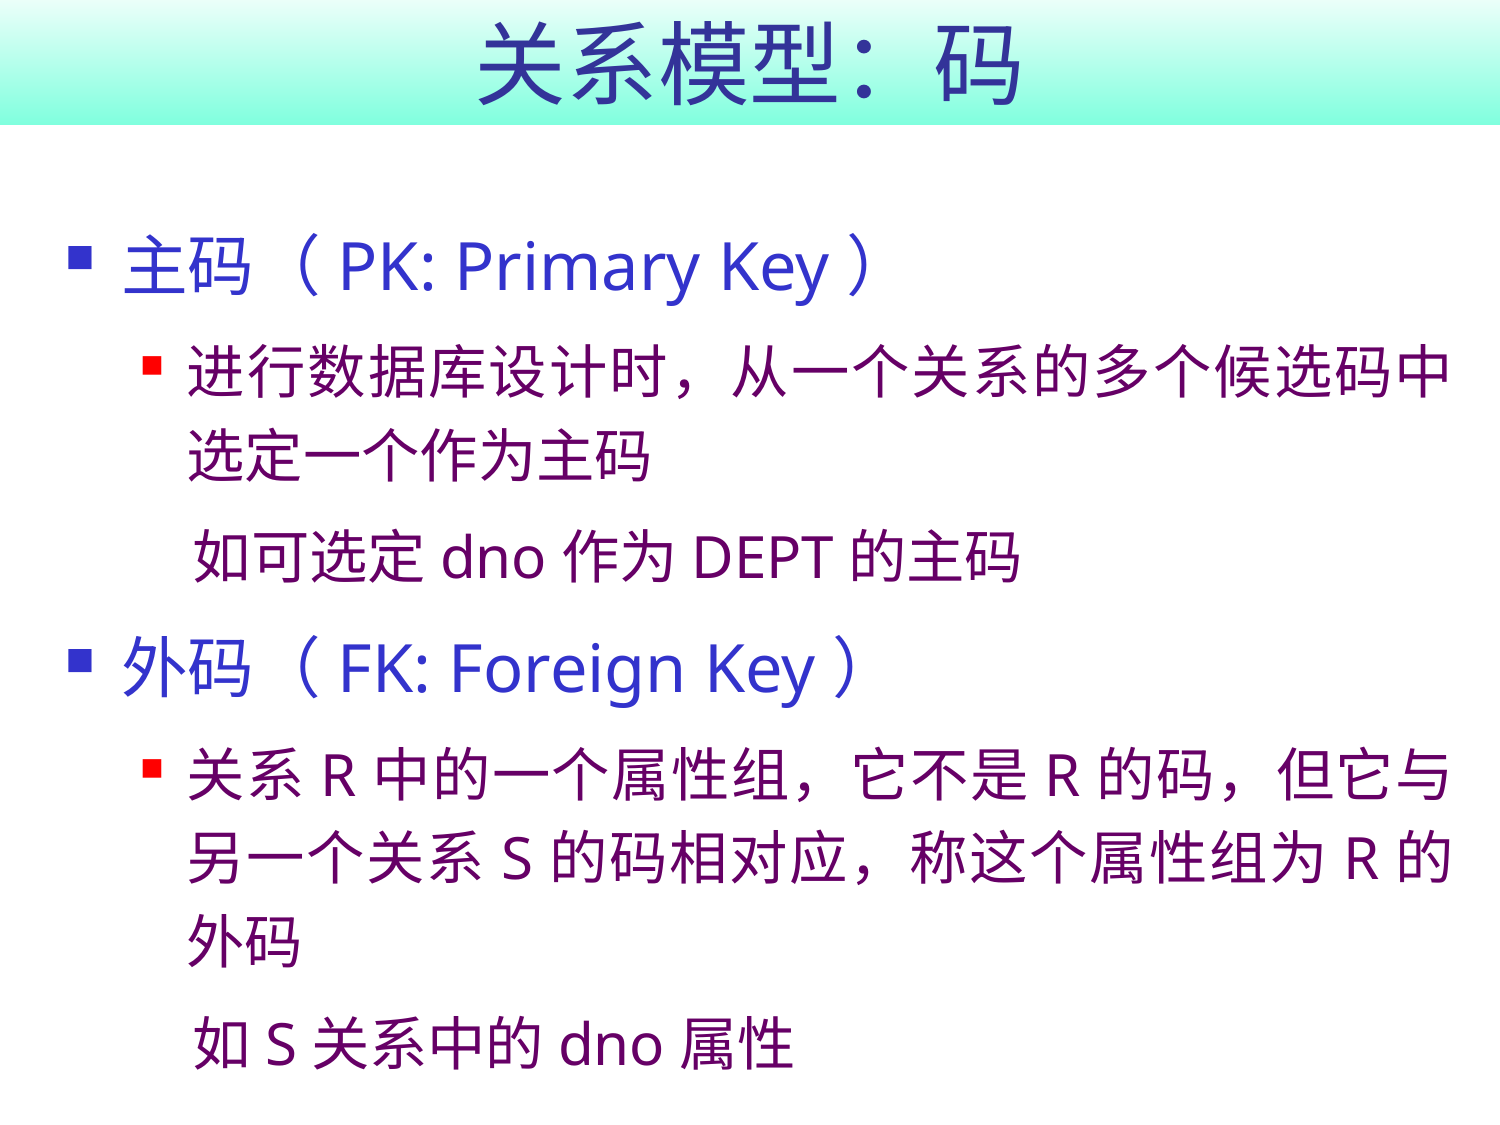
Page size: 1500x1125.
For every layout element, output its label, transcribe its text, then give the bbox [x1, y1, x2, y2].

title 关系模型：码 [0, 0, 1500, 125]
list 主码（PK: Primary Key） 进行数据库设计时，从一个关系的多个候选码中选定一个作为主码 如可选定dno作为DEPT的主码 外码（FK: Foreign Key） 关系R中的一个属性组，它不是R的码，但它与另一个关系S的码相对应，称这个属性组为R的外码 如S关系中的dno属性 [49, 199, 1470, 1088]
